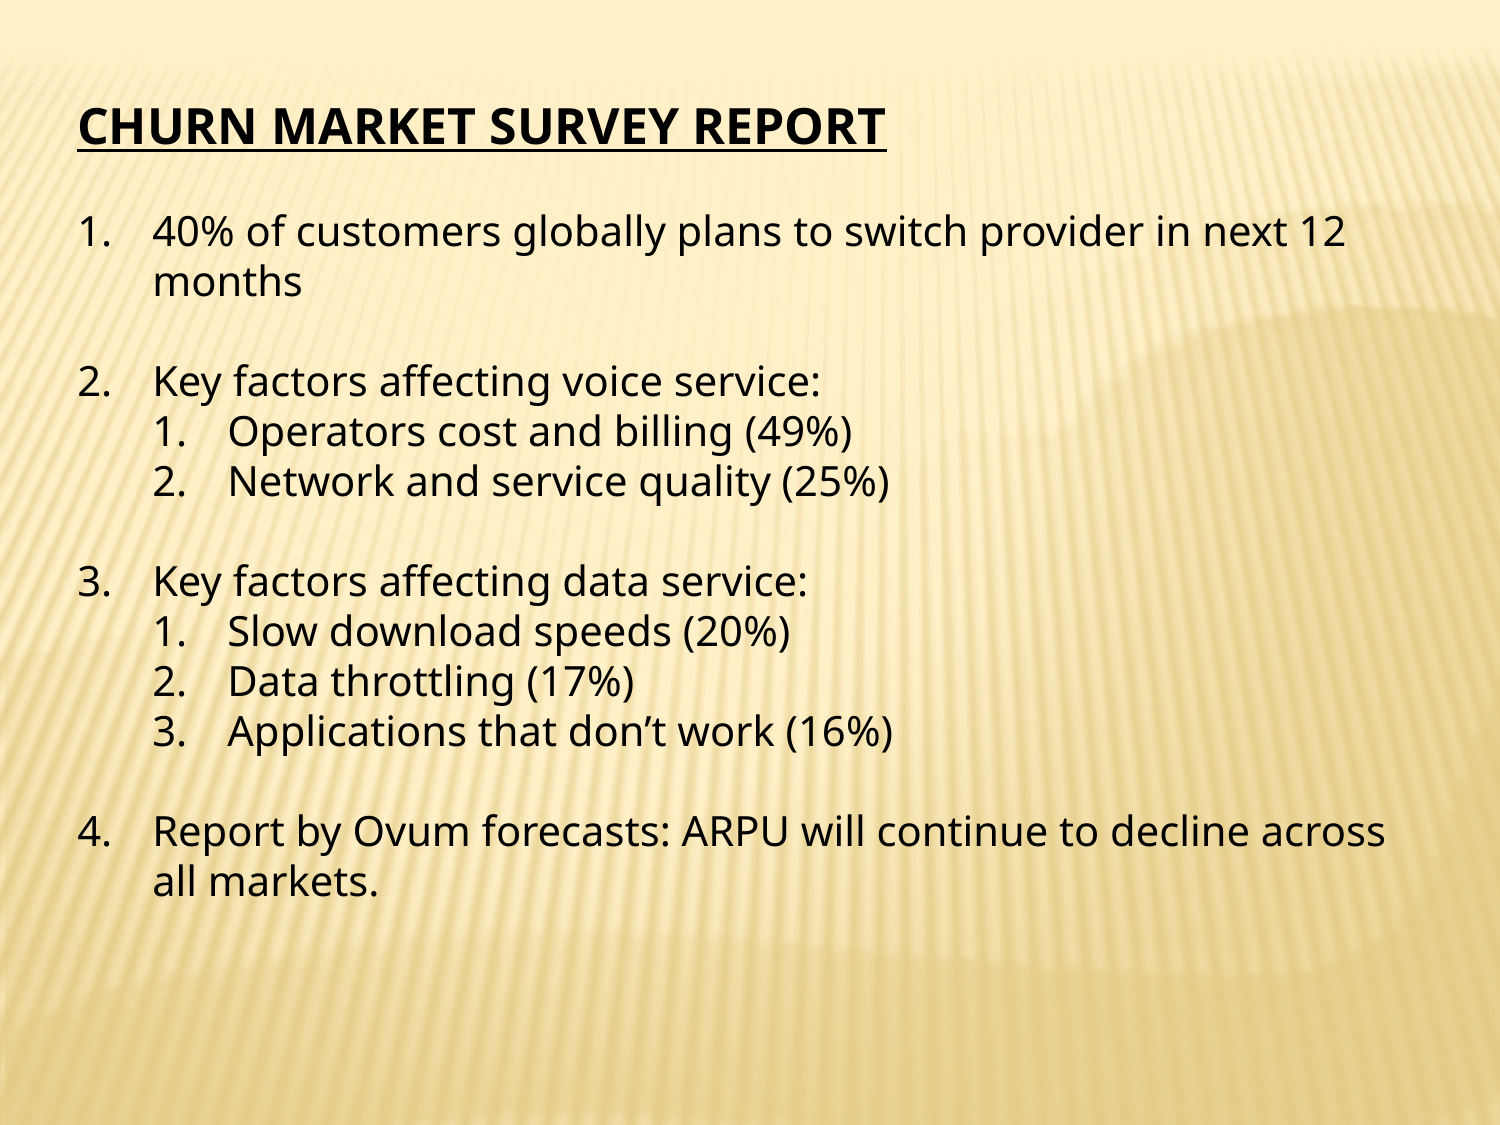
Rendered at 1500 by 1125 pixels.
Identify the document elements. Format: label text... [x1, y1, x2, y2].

text_box CHURN MARKET SURVEY REPORT 40% of customers globally plans to switch provider in next 12 months Key factors affecting voice service: Operators cost and billing (49%) Network and service quality (25%) Key factors affecting data service: Slow download speeds (20%) Data throttling (17%) Applications that don’t work (16%) Report by Ovum forecasts: ARPU will continue to decline across all markets. [62, 87, 1438, 963]
